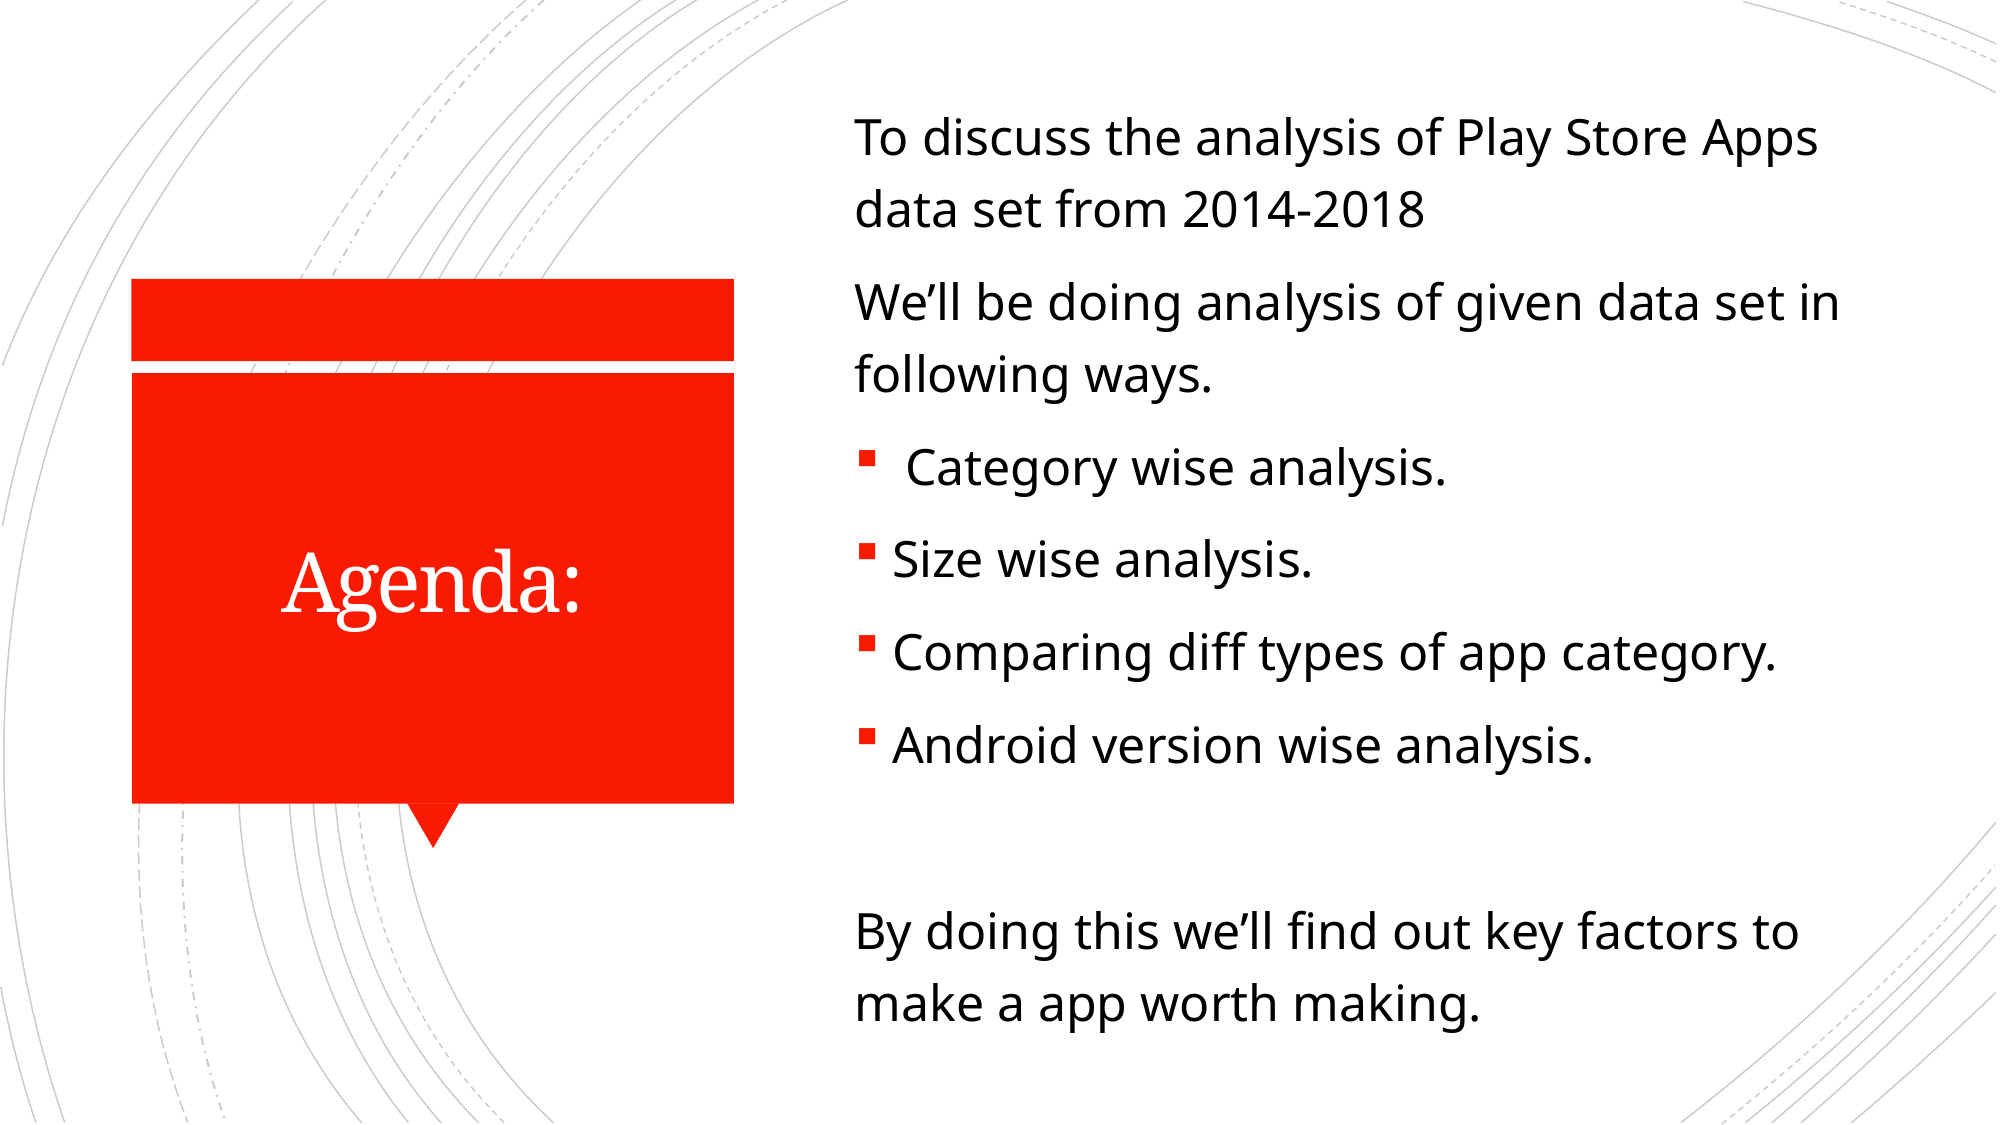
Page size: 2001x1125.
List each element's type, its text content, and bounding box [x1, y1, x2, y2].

title Agenda: [145, 385, 720, 789]
list To discuss the analysis of Play Store Apps data set from 2014-2018 We’ll be doing analysis of given data set in following ways. Category wise analysis. Size wise analysis. Comparing diff types of app category. Android version wise analysis. By doing this we’ll find out key factors to make a app worth making. [839, 131, 1871, 993]
